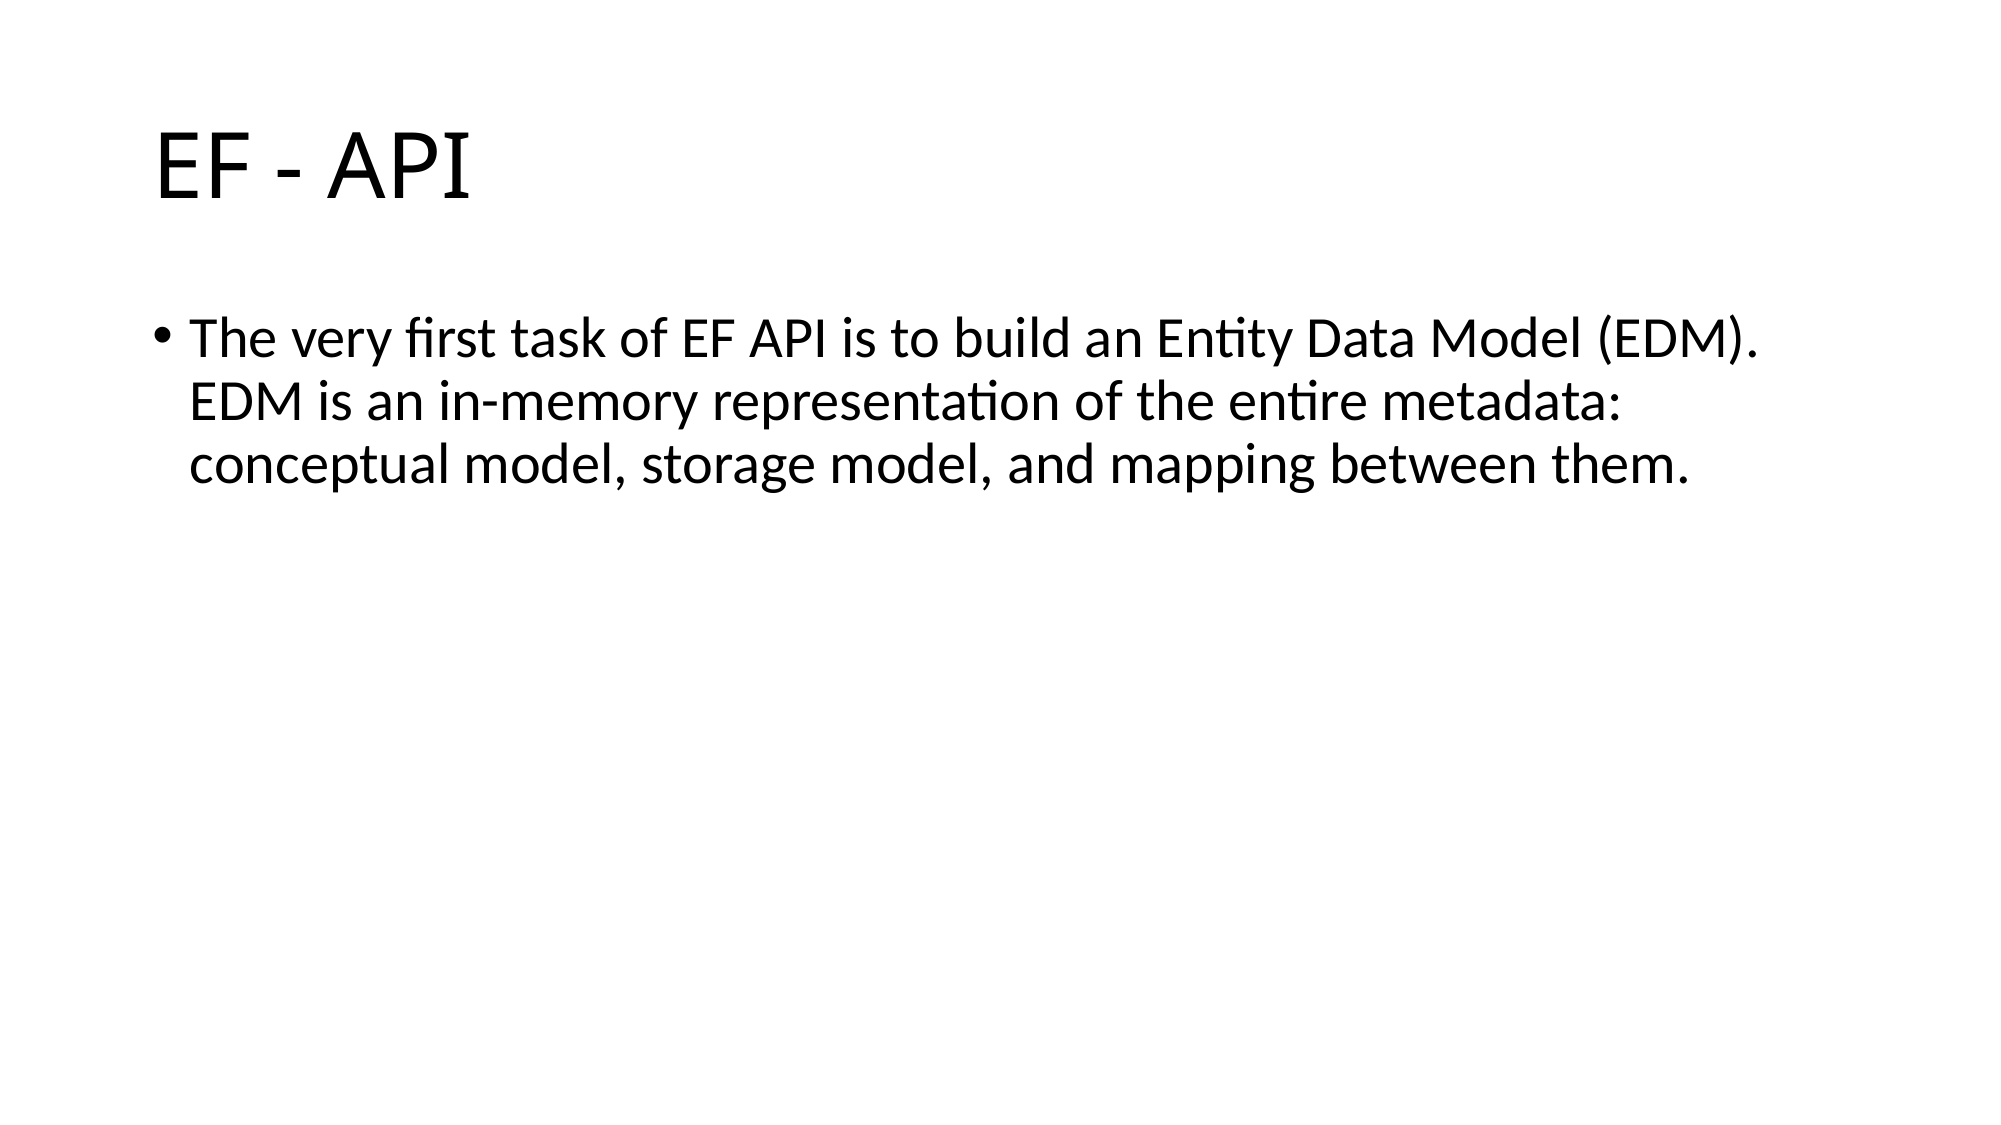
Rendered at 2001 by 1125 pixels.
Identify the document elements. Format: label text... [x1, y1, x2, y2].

title EF - API [137, 59, 1863, 278]
list The very first task of EF API is to build an Entity Data Model (EDM). EDM is an in-memory representation of the entire metadata: conceptual model, storage model, and mapping between them. [137, 299, 1863, 1014]
